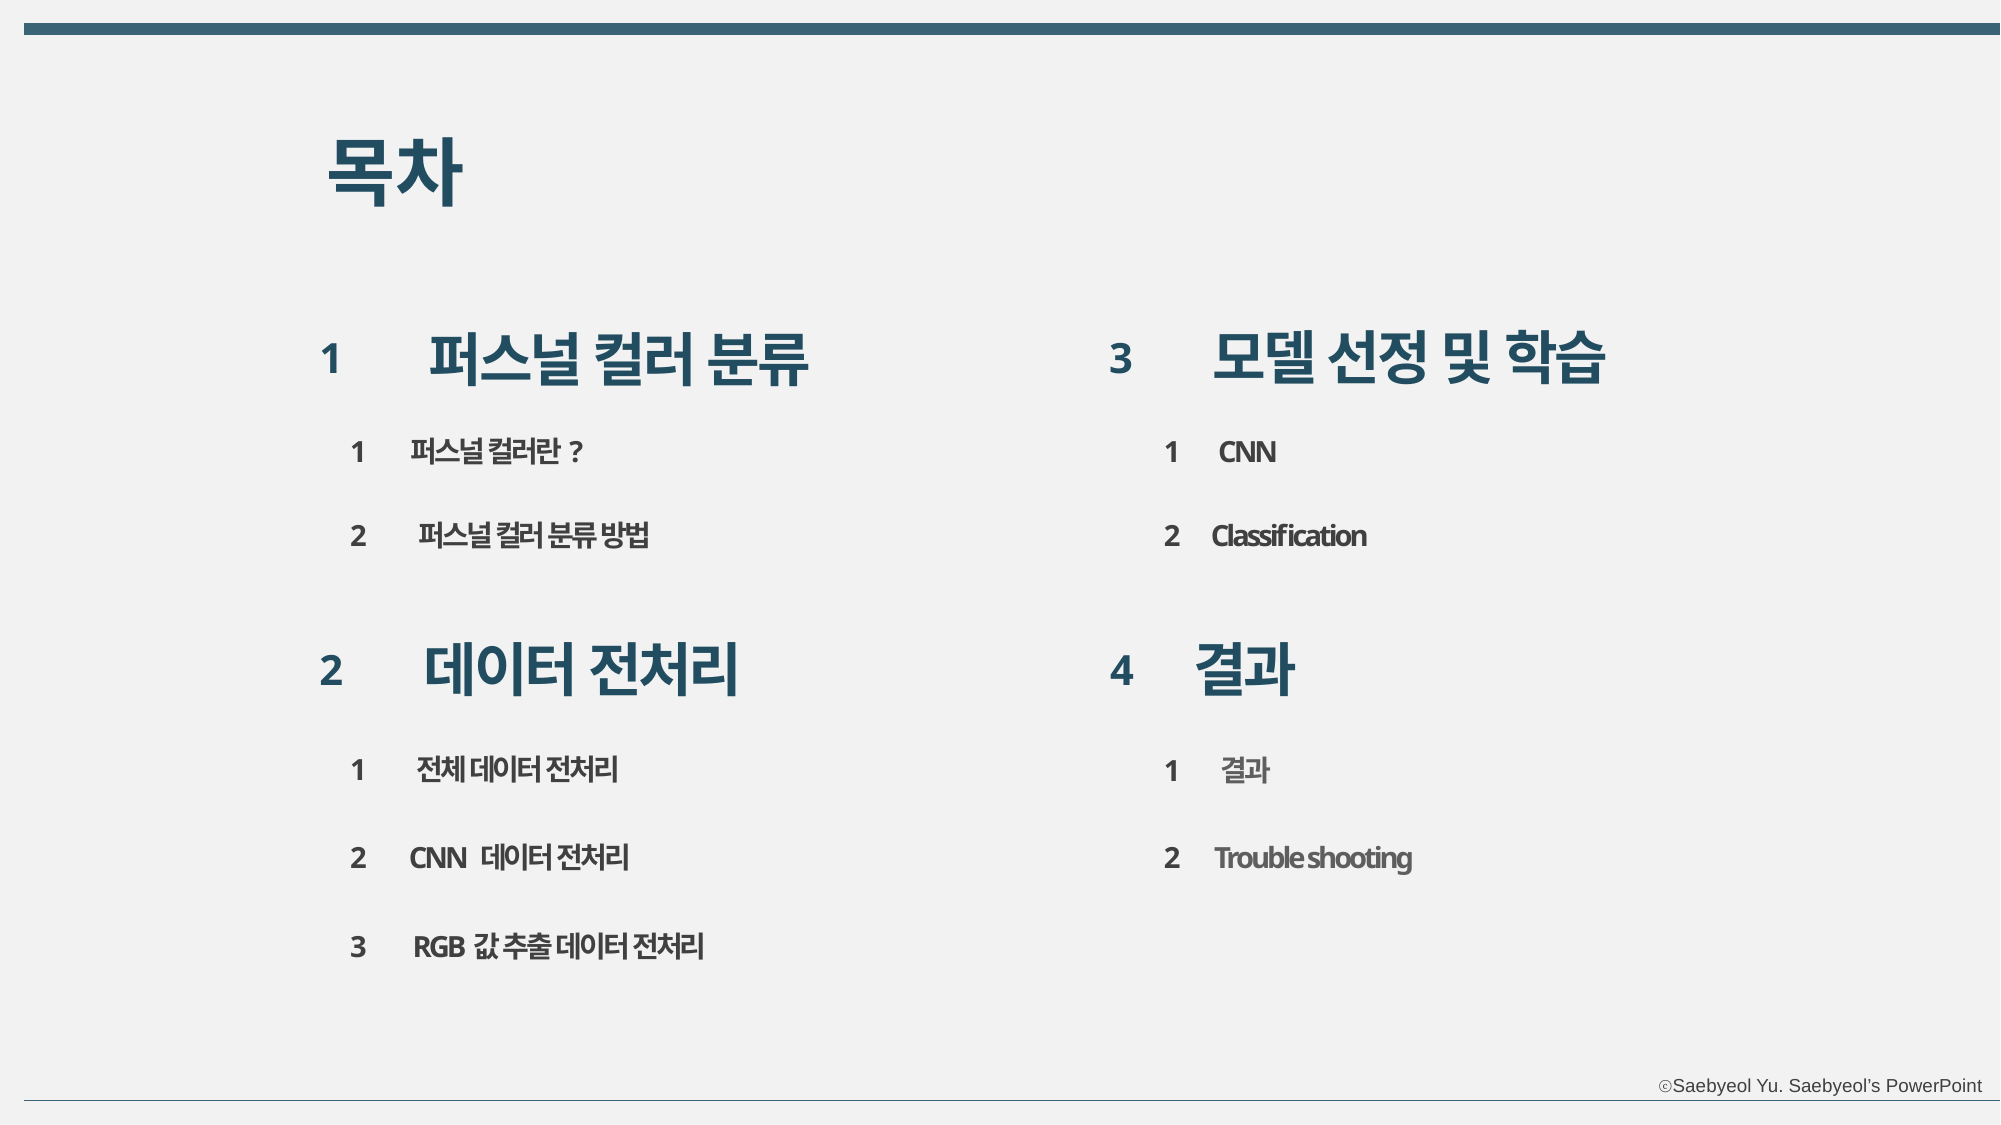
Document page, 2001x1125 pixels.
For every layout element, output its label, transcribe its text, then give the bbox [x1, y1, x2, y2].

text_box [336, 510, 680, 561]
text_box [336, 921, 729, 972]
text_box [305, 626, 775, 712]
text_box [1150, 744, 1288, 796]
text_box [1150, 832, 1424, 883]
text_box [305, 315, 848, 402]
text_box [1096, 626, 1317, 712]
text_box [1150, 510, 1375, 561]
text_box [1150, 426, 1292, 477]
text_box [1095, 313, 1648, 400]
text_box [336, 832, 650, 883]
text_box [336, 426, 604, 477]
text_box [336, 744, 646, 795]
text_box 목차 [311, 118, 480, 224]
